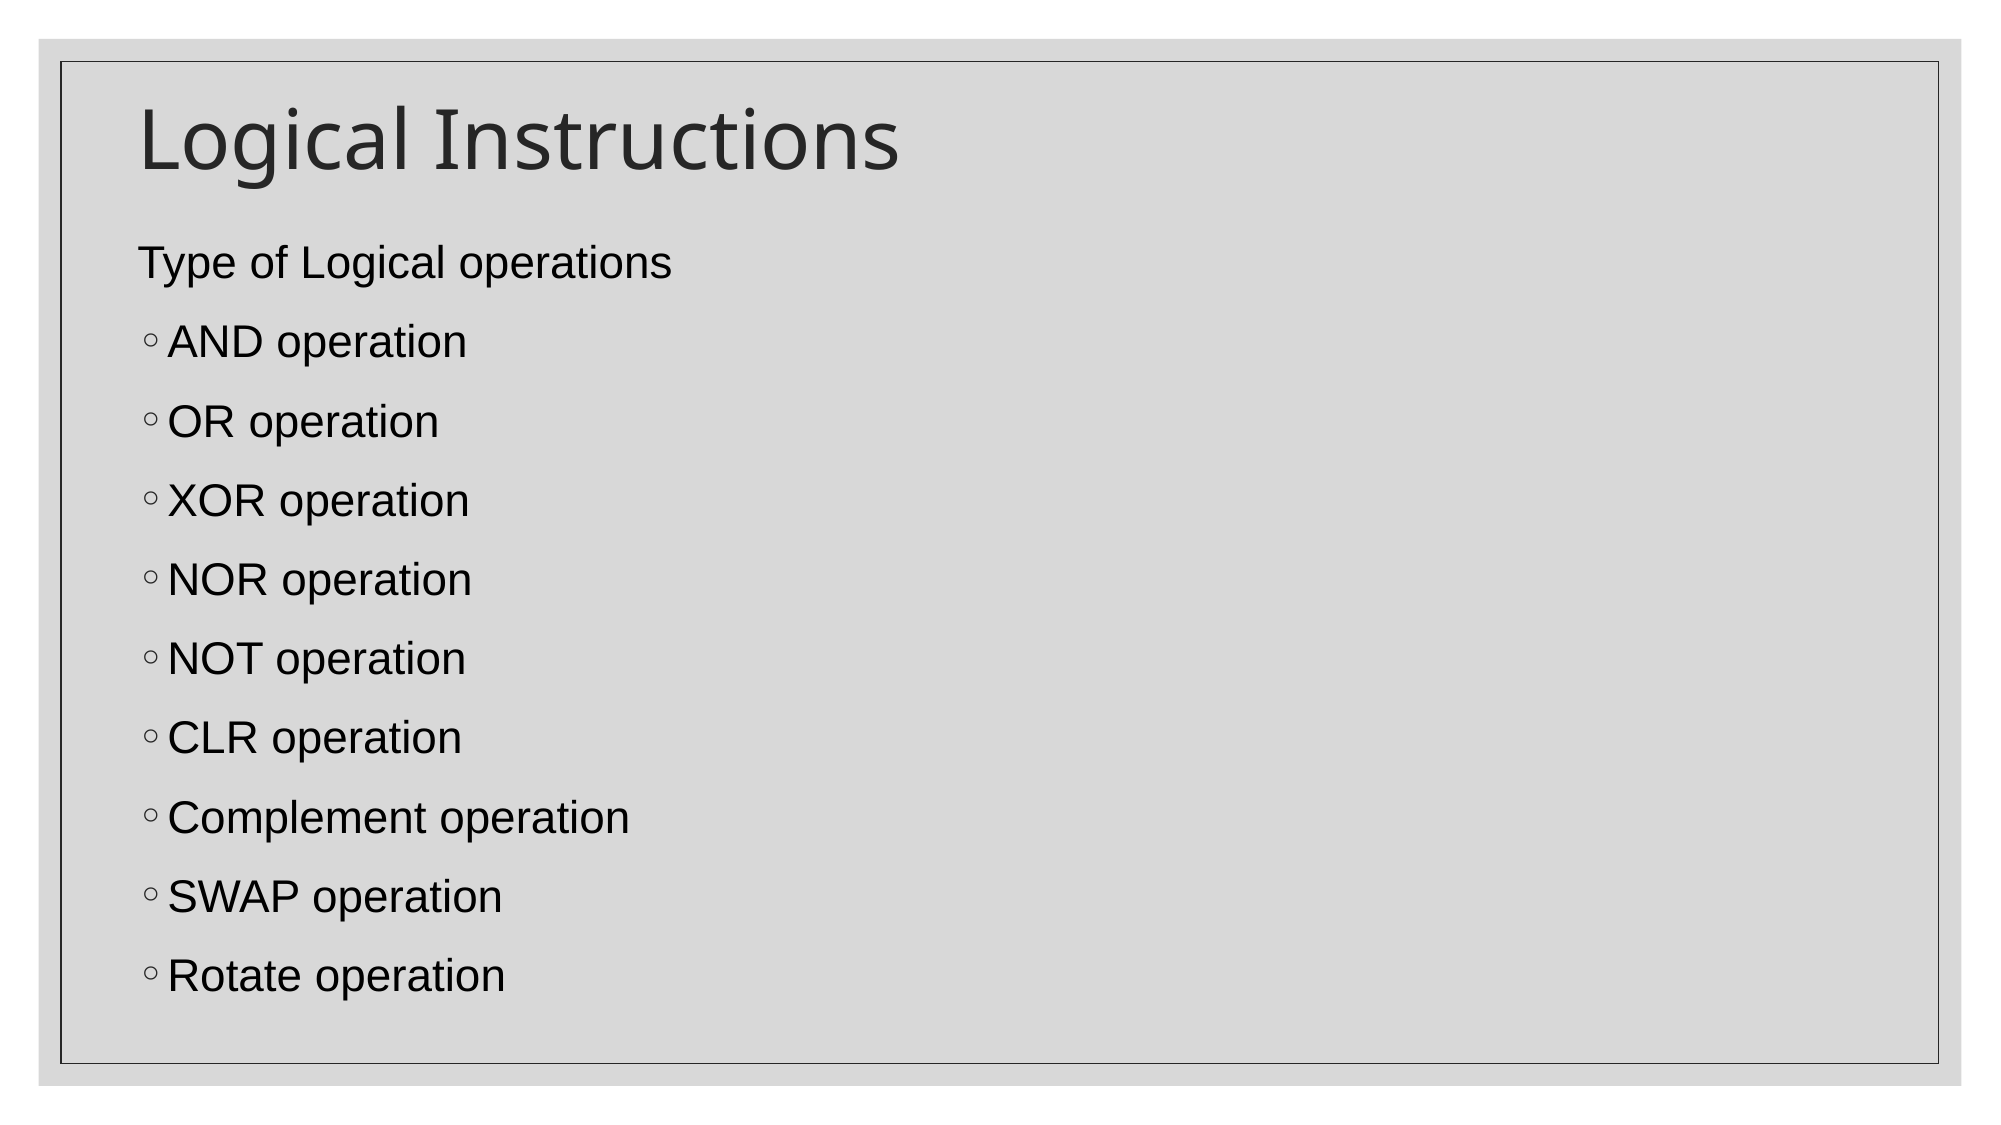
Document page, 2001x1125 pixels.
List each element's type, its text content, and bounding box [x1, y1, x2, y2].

list Type of Logical operations AND operation OR operation XOR operation NOR operation NOT operation CLR operation Complement operation SWAP operation Rotate operation [122, 219, 1892, 1020]
title Logical Instructions [122, 88, 1892, 197]
